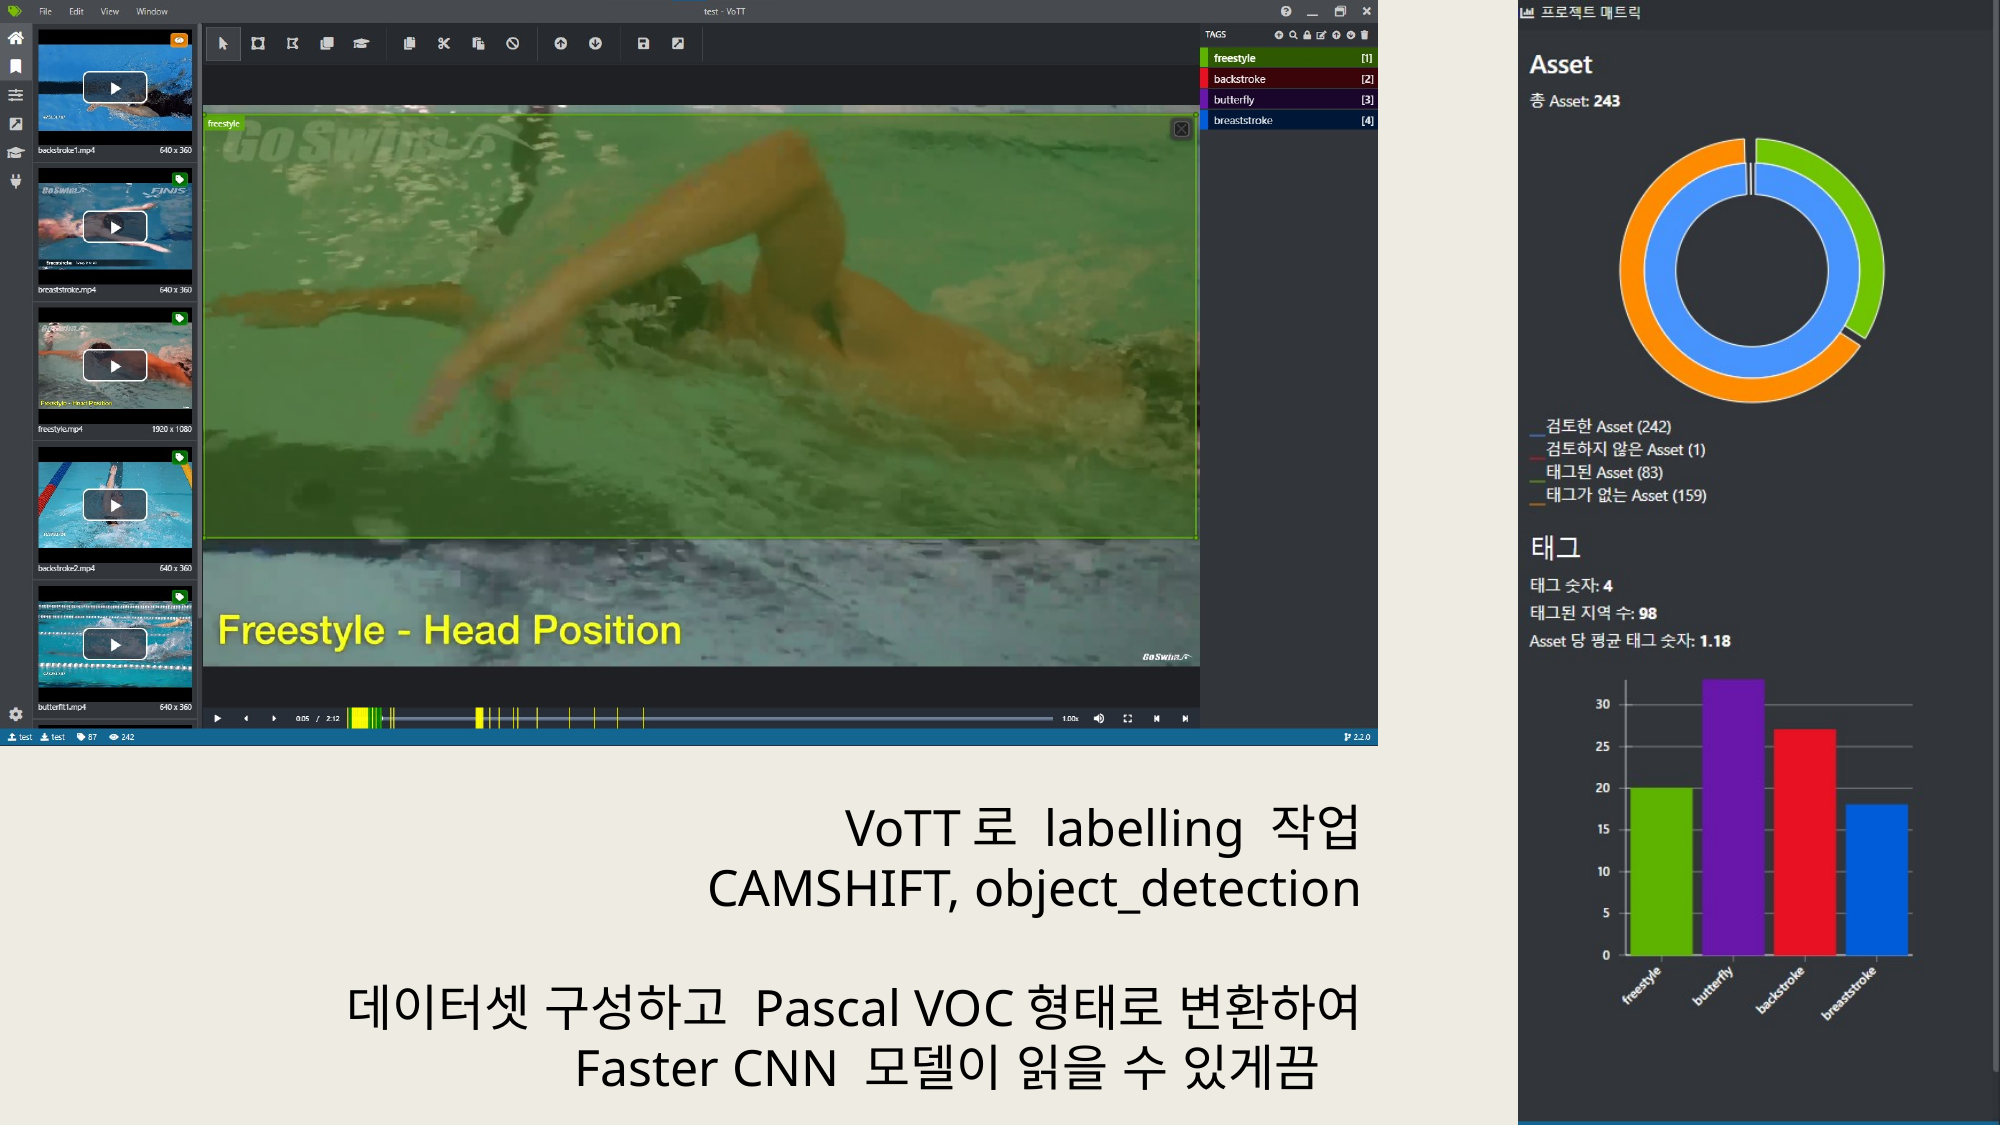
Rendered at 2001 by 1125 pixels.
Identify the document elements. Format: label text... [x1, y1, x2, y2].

picture [0, 0, 1378, 747]
text_box VoTT로 labelling 작업 CAMSHIFT, object_detection 데이터셋 구성하고 Pascal VOC형태로 변환하여 Faster CNN 모델이 읽을 수 있게끔 [168, 789, 1378, 1105]
picture [1518, 0, 2000, 1125]
